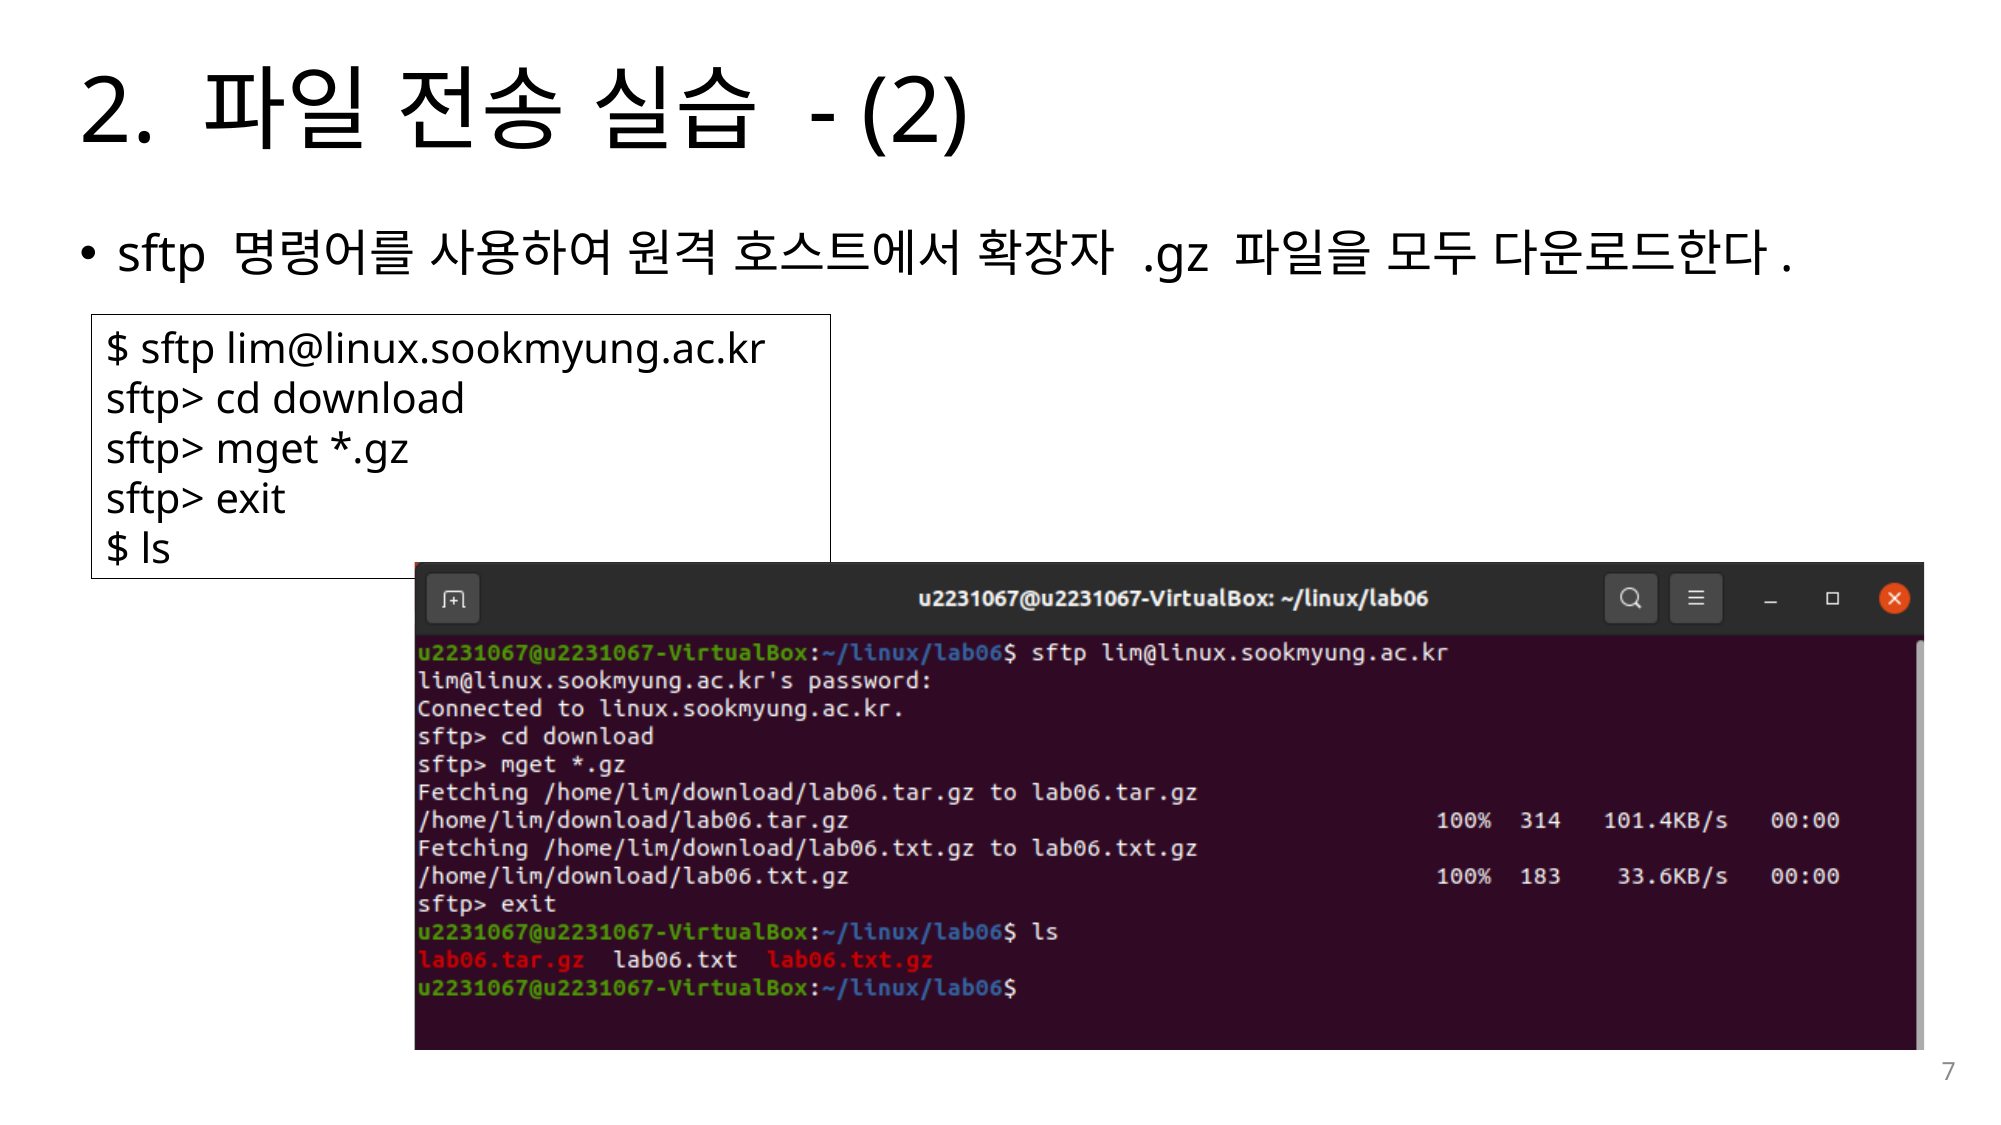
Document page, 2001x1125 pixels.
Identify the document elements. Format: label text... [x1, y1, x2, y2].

picture [414, 562, 1925, 1050]
title 2. 파일 전송 실습 - (2) [64, 44, 1925, 183]
list sftp 명령어를 사용하여 원격 호스트에서 확장자 .gz 파일을 모두 다운로드한다. [64, 220, 1925, 1012]
text_box $ sftp lim@linux.sookmyung.ac.kr sftp> cd download sftp> mget *.gz sftp> exit $ ls [91, 314, 831, 579]
slide_number 7 [1520, 1042, 1971, 1103]
